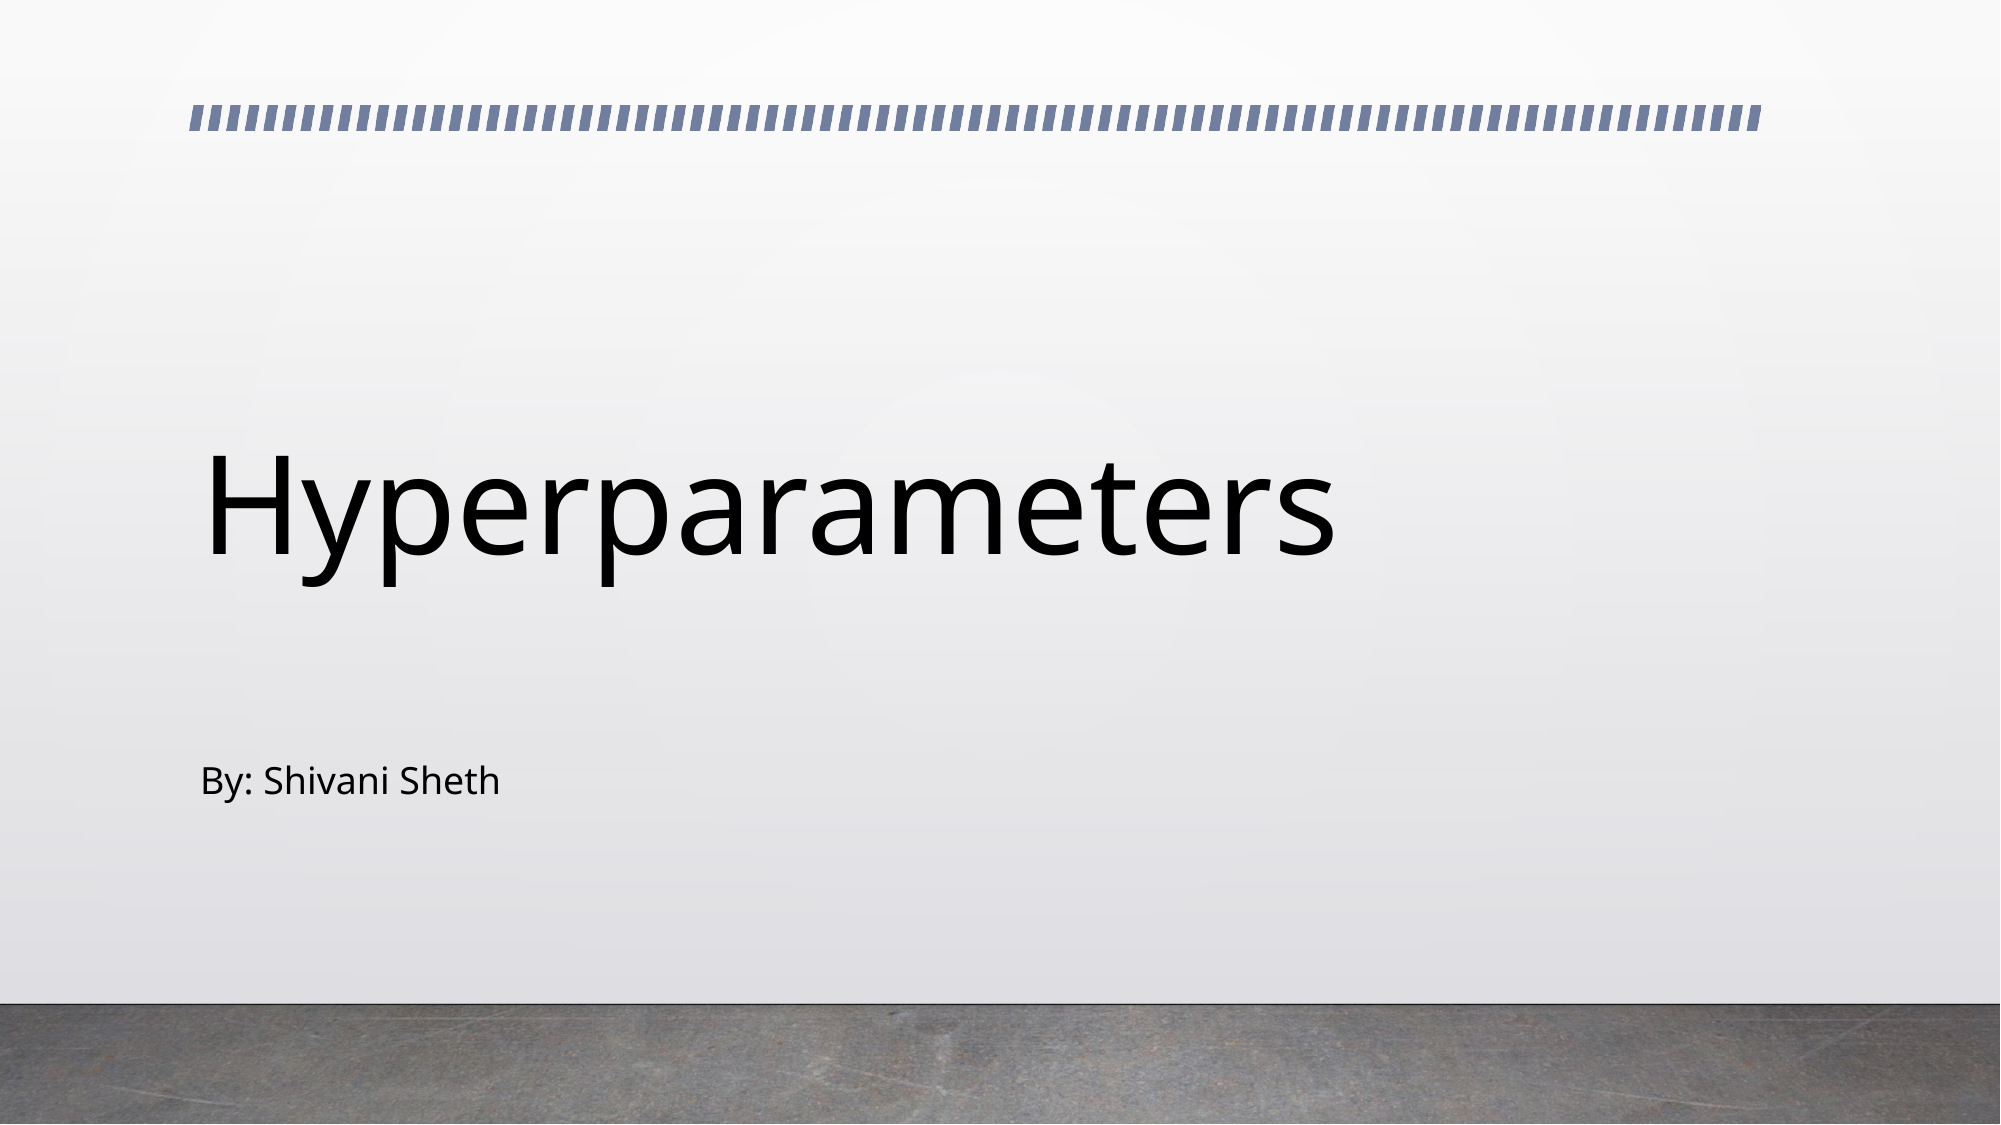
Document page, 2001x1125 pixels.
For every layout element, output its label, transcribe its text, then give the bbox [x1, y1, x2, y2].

title Hyperparameters [185, 155, 1602, 585]
subtitle By: Shivani Sheth [185, 733, 1602, 909]
picture [0, 1004, 2000, 1124]
